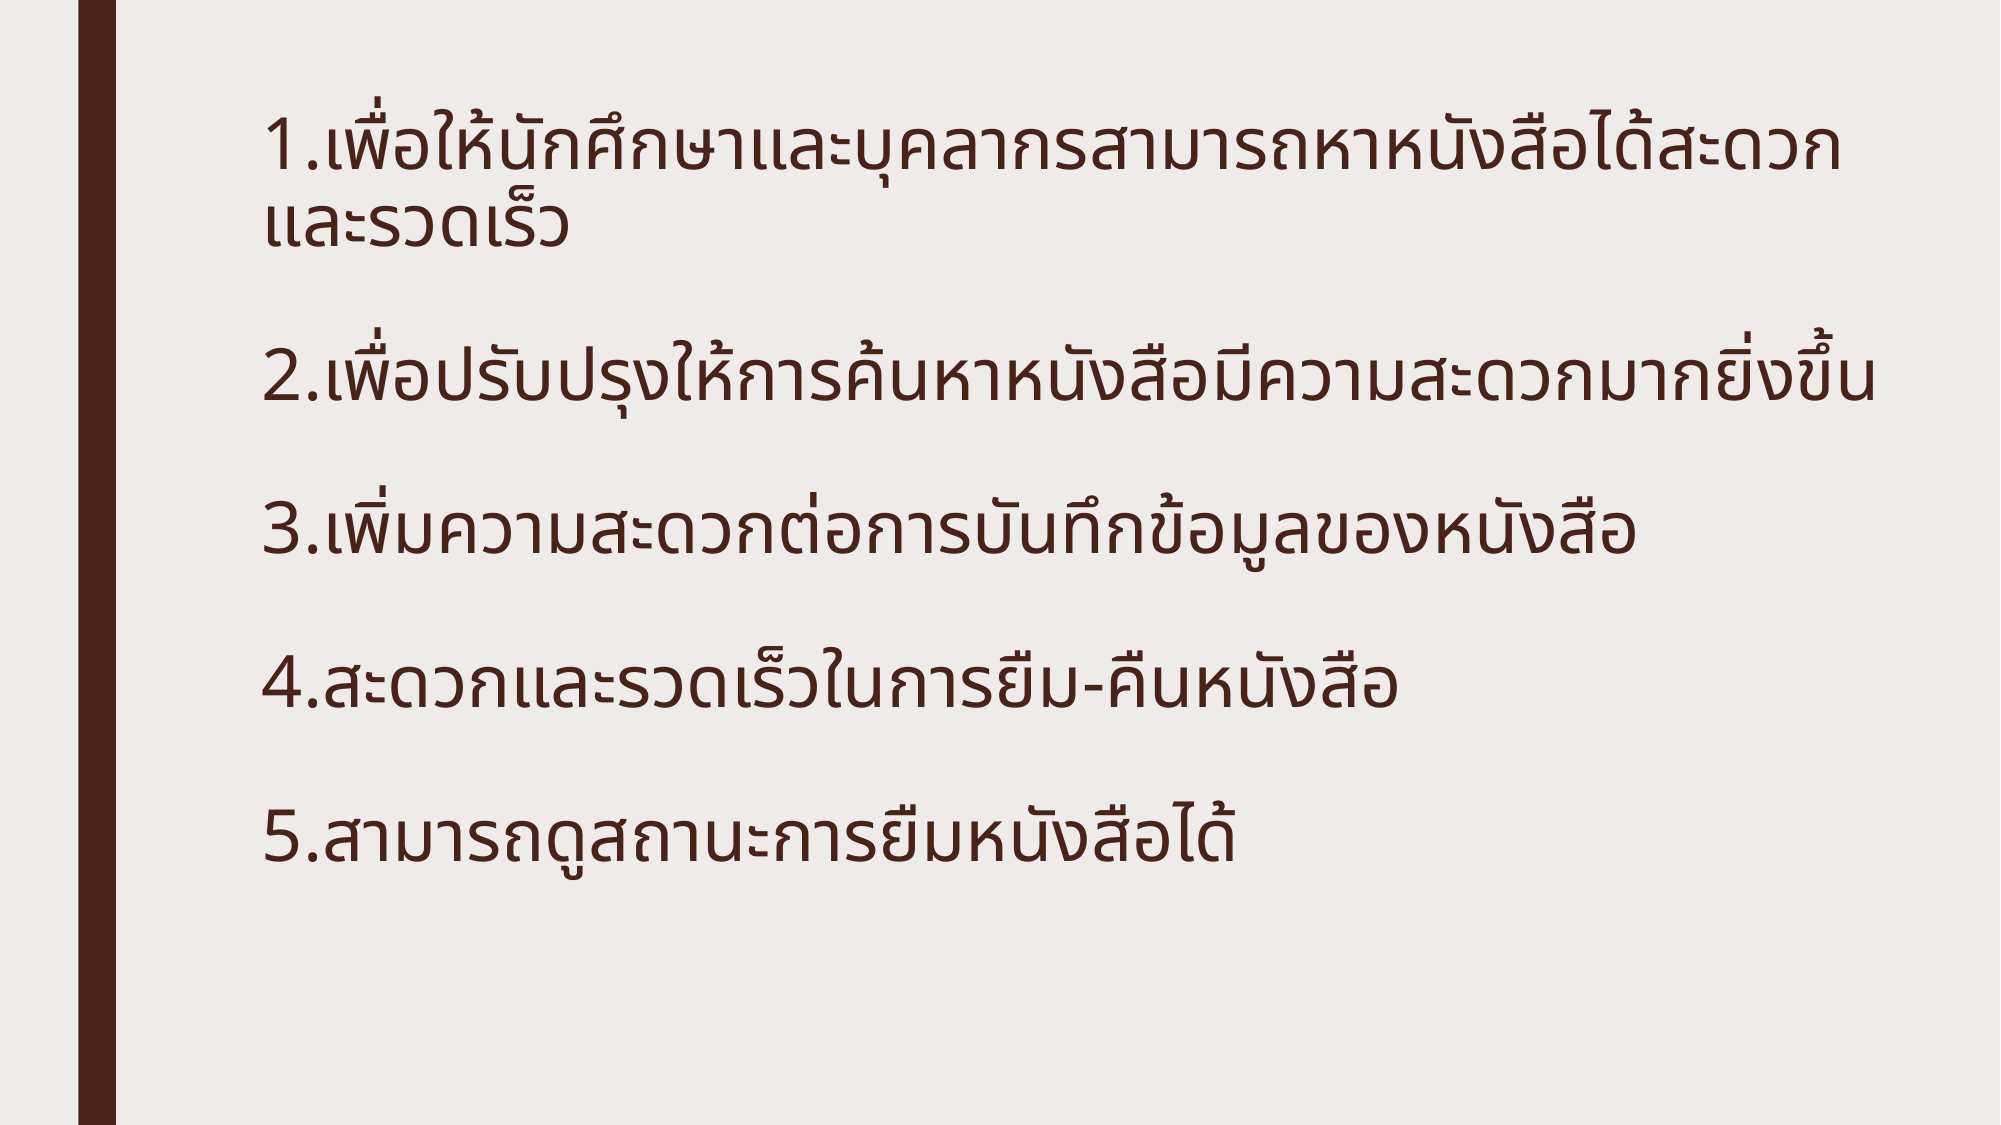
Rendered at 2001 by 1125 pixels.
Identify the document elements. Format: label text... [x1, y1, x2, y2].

title 1.เพื่อให้นักศึกษาและบุคลากรสามารถหาหนังสือได้สะดวกและรวดเร็ว 2.เพื่อปรับปรุงให้การค้นหาหนังสือมีความสะดวกมากยิ่งขึ้น 3.เพิ่มความสะดวกต่อการบันทึกข้อมูลของหนังสือ 4.สะดวกและรวดเร็วในการยืม-คืนหนังสือ 5.สามารถดูสถานะการยืมหนังสือได้ [246, 100, 1908, 997]
